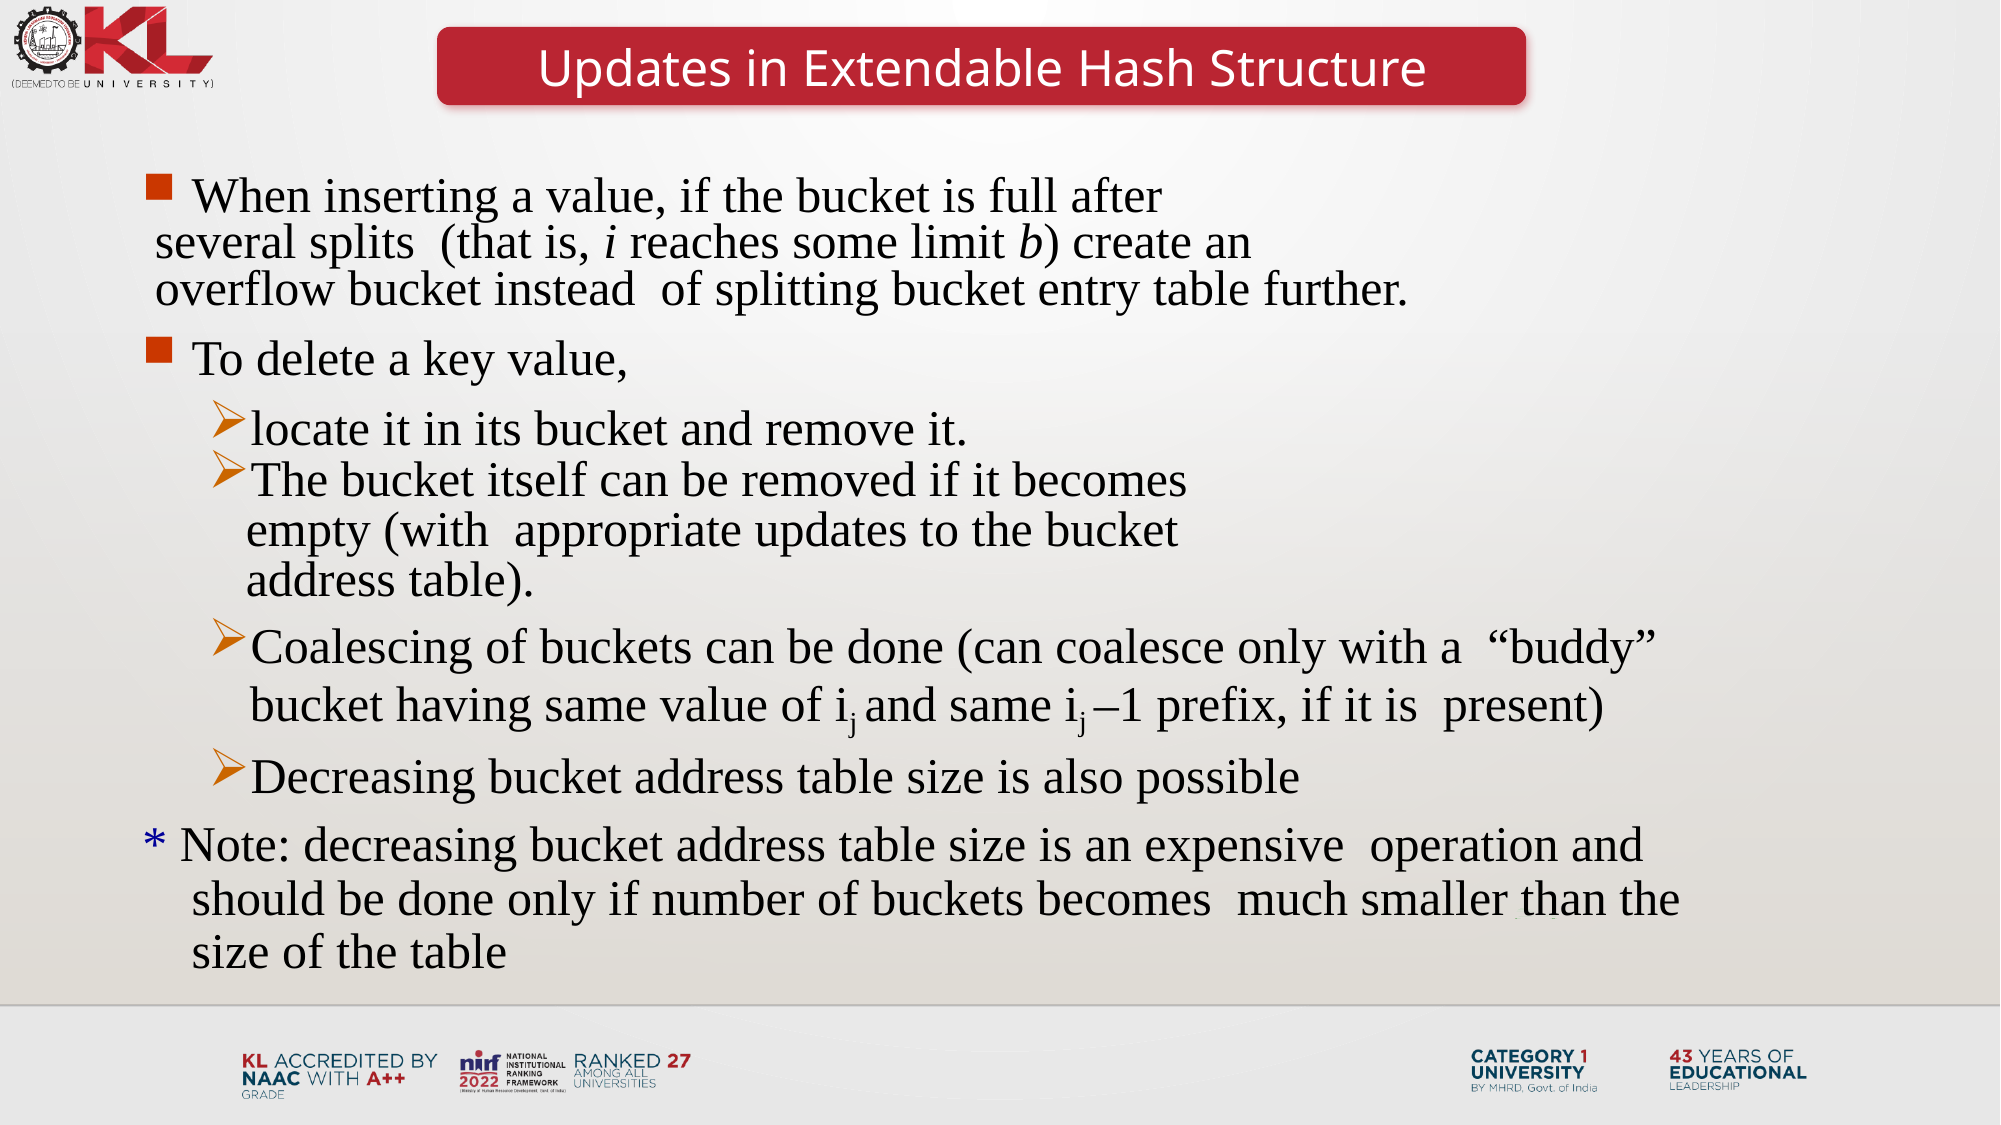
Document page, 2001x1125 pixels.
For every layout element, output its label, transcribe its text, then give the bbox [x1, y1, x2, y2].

text_box Updates in Extendable Hash Structure [435, 25, 1528, 107]
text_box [1515, 908, 1558, 920]
picture [1447, 1045, 1814, 1101]
picture [238, 1045, 716, 1103]
text_box When inserting a value, if the bucket is full after several splits (that is, i reaches some limit b) create an overflow bucket instead of splitting bucket entry table further. To delete a key value, locate it in its bucket and remove it. The bucket itself can be removed if it becomes empty (with appropriate updates to the bucket address table). Coalescing of buckets can be done (can coalesce only with a “buddy” bucket having same value of ij and same ij –1 prefix, if it is present) Decreasing bucket address table size is also possible * Note: decreasing bucket address table size is an expensive operation and should be done only if number of buckets becomes much smaller than the size of the table [134, 176, 1742, 980]
picture [12, 5, 213, 88]
